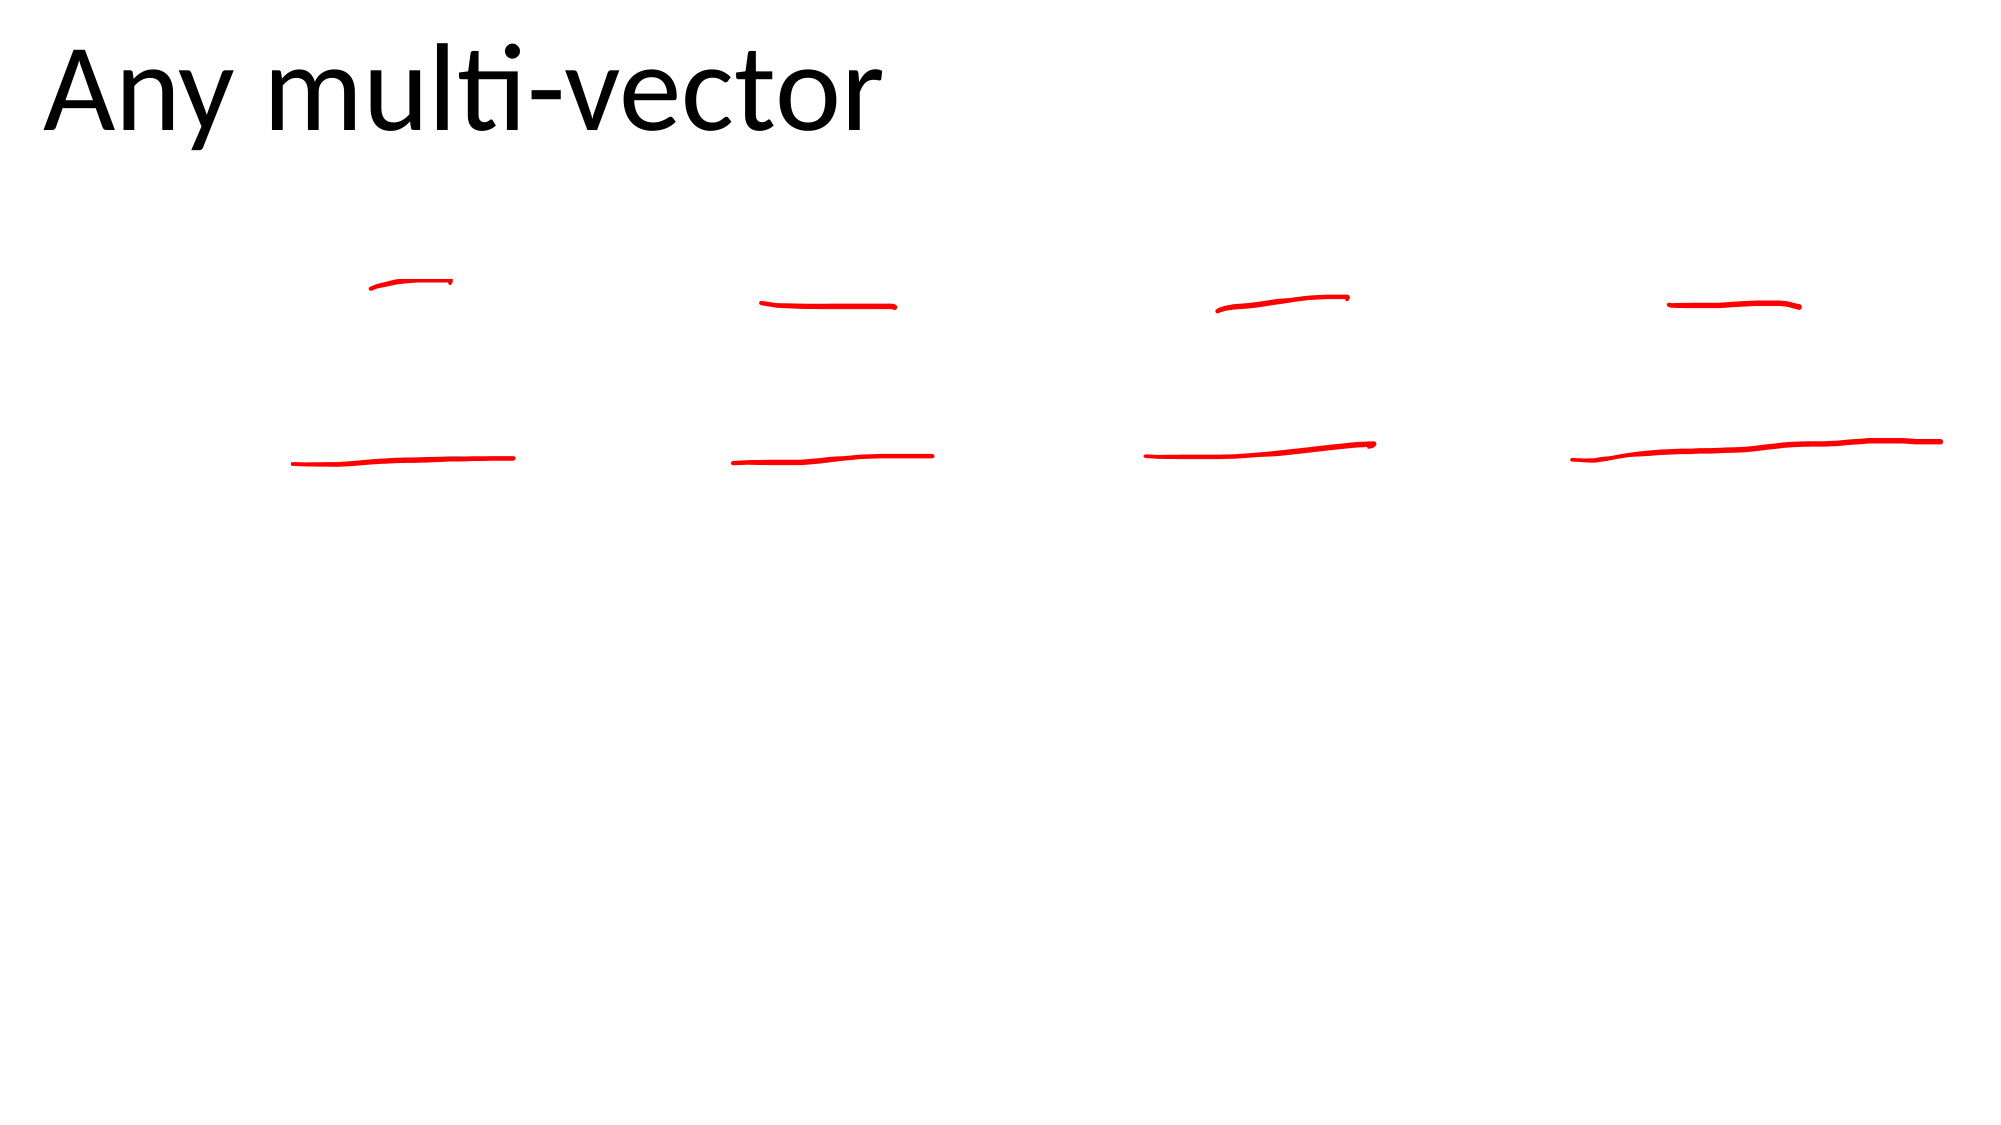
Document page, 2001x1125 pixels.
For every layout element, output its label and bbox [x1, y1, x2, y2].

picture [291, 279, 1952, 476]
